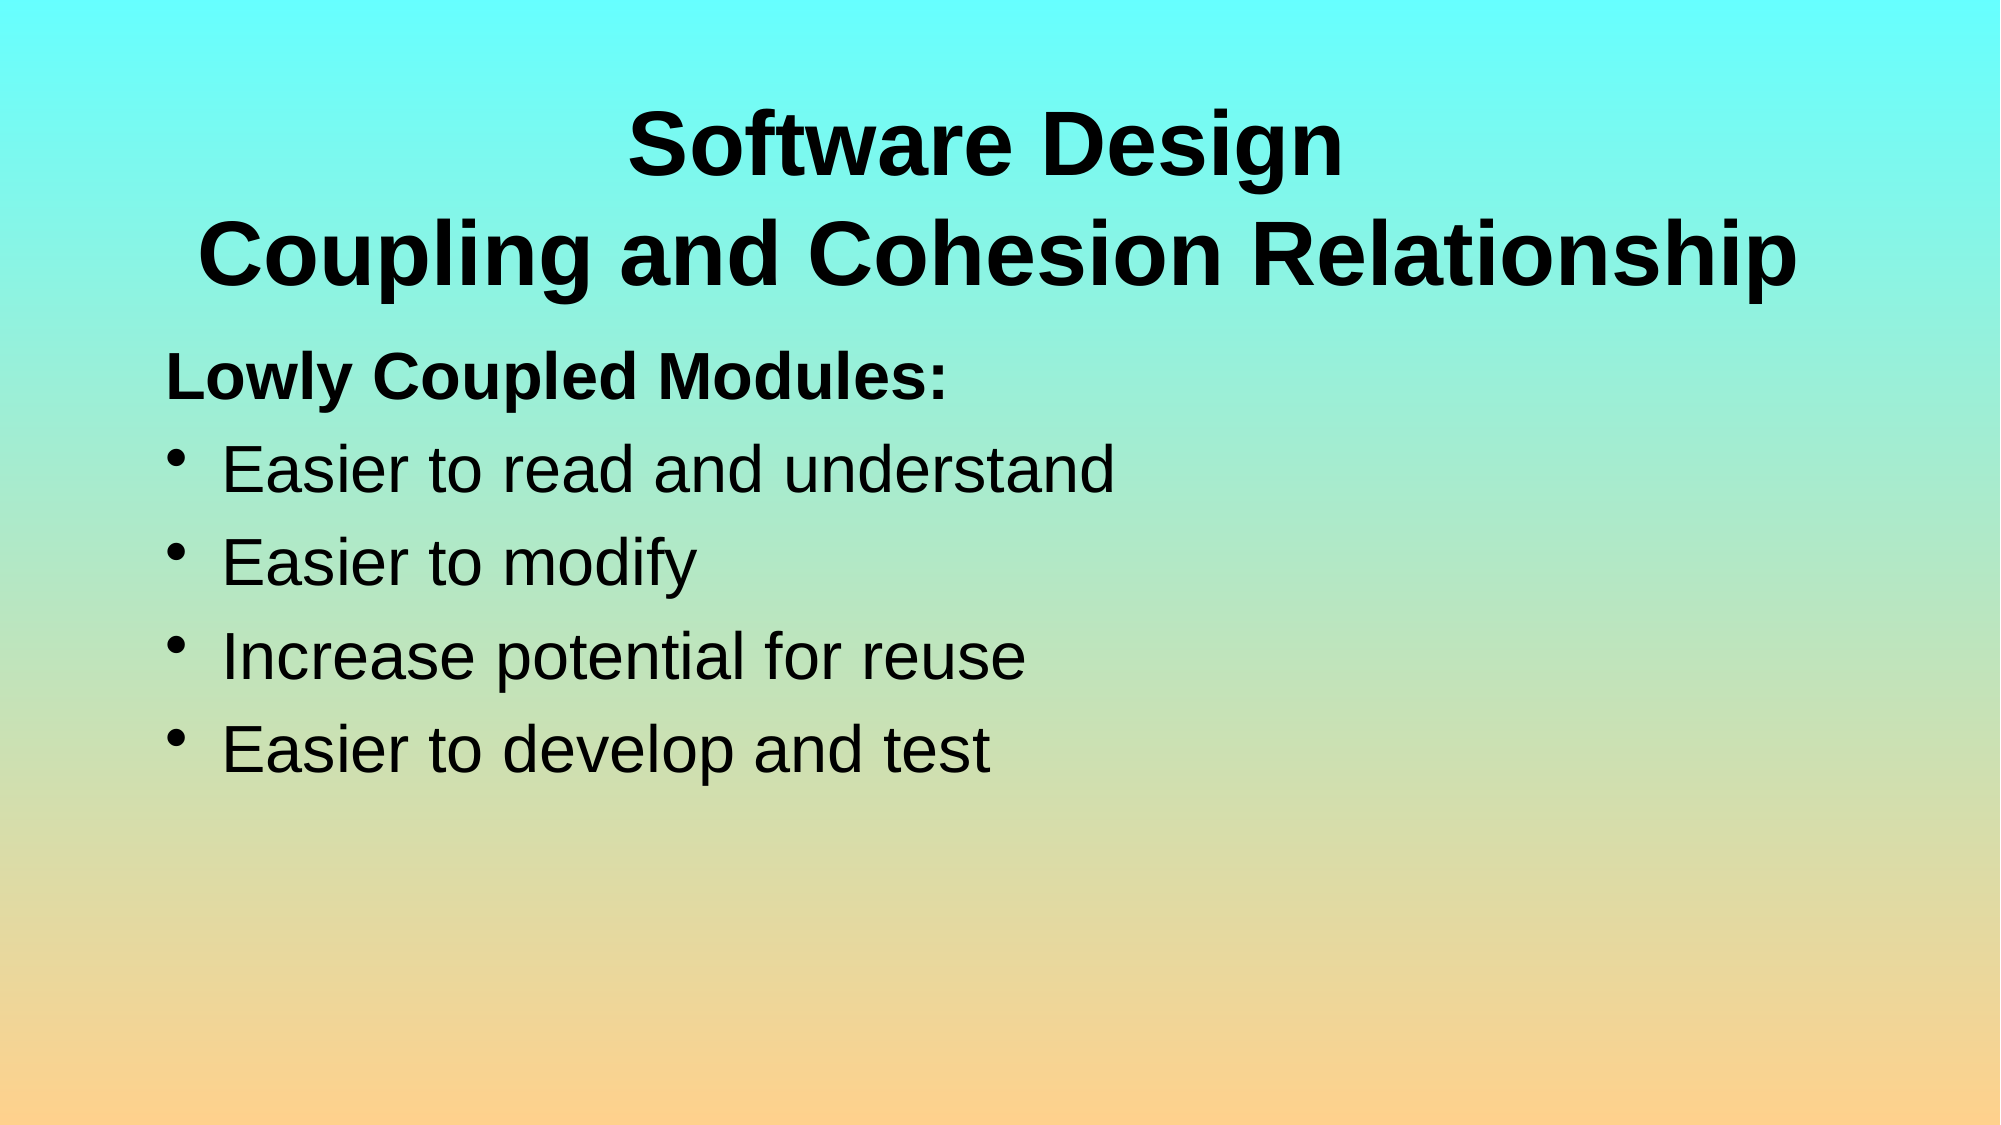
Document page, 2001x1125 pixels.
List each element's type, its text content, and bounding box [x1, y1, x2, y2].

title Software Design Coupling and Cohesion Relationship [150, 99, 1850, 288]
list Lowly Coupled Modules: Easier to read and understand Easier to modify Increase potential for reuse Easier to develop and test [150, 324, 1850, 1000]
